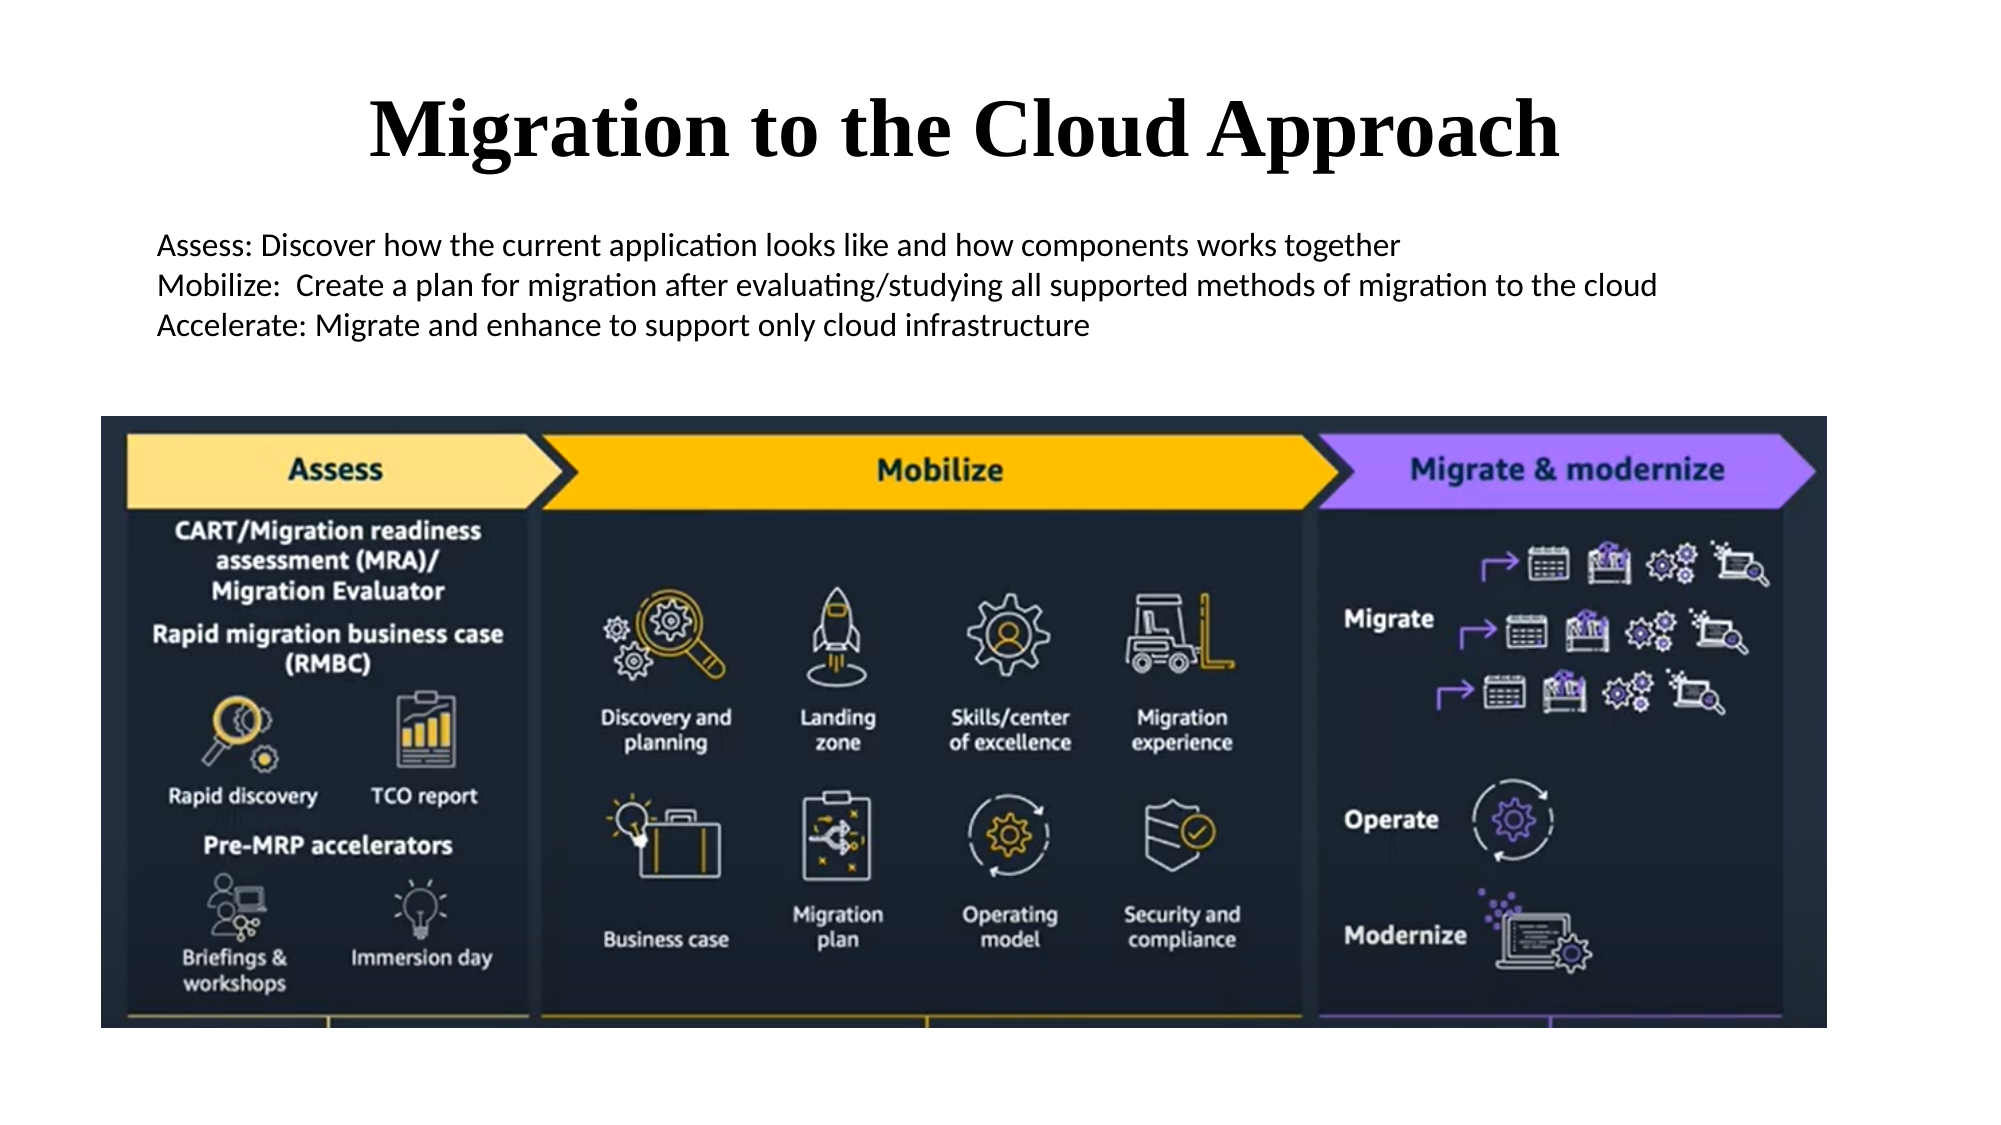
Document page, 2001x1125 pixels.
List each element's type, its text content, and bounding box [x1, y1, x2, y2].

text_box Migration to the Cloud Approach Assess: Discover how the current application looks like and how components works together Mobilize: Create a plan for migration after evaluating/studying all supported methods of migration to the cloud Accelerate: Migrate and enhance to support only cloud infrastructure [67, 65, 1865, 351]
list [101, 416, 1827, 1028]
